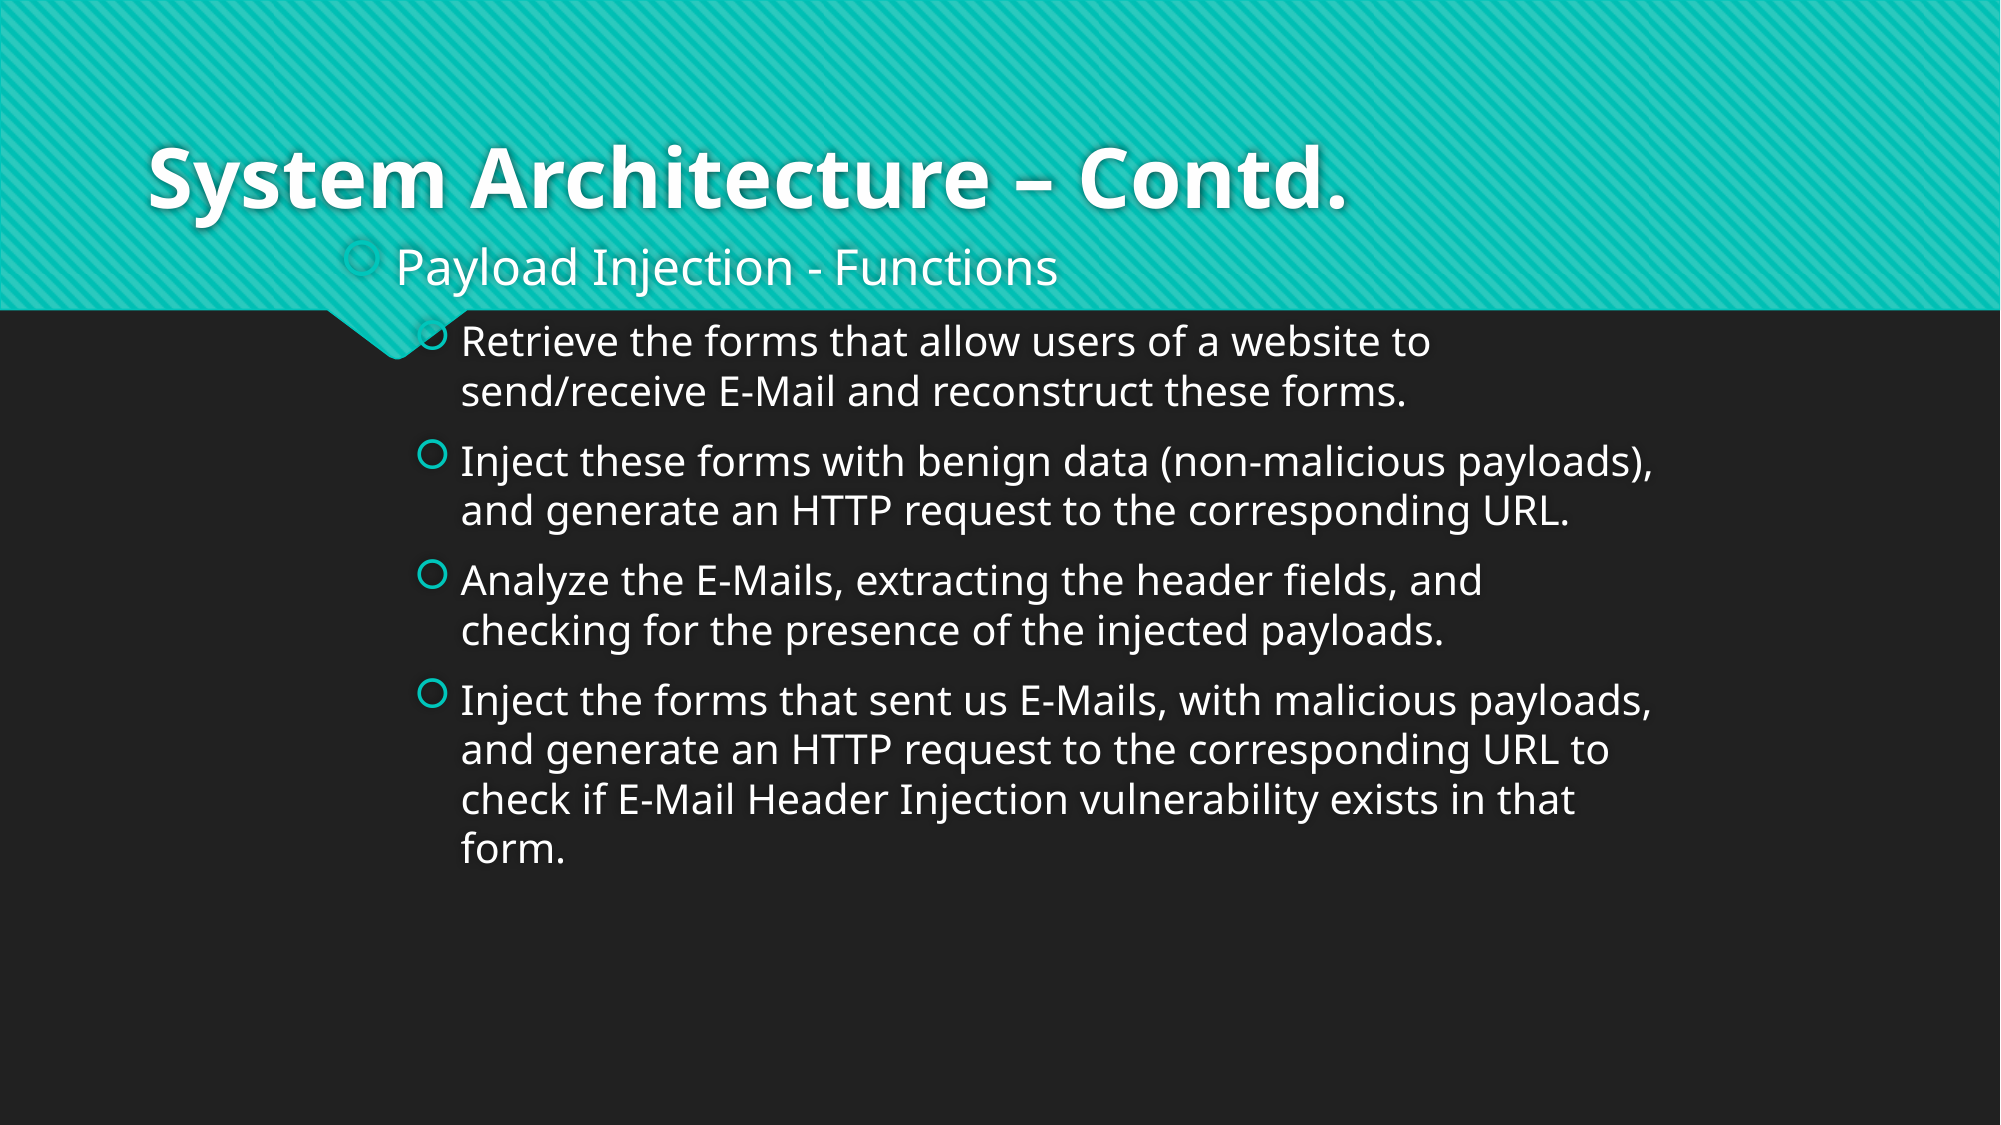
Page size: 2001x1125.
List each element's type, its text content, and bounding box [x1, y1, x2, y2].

title System Architecture – Contd. [132, 73, 1868, 233]
list Payload Injection - Functions Retrieve the forms that allow users of a website to send/receive E-Mail and reconstruct these forms. Inject these forms with benign data (non-malicious payloads), and generate an HTTP request to the corresponding URL. Analyze the E-Mails, extracting the header fields, and checking for the presence of the injected payloads. Inject the forms that sent us E-Mails, with malicious payloads, and generate an HTTP request to the corresponding URL to check if E-Mail Header Injection vulnerability exists in that form. [324, 202, 1675, 945]
